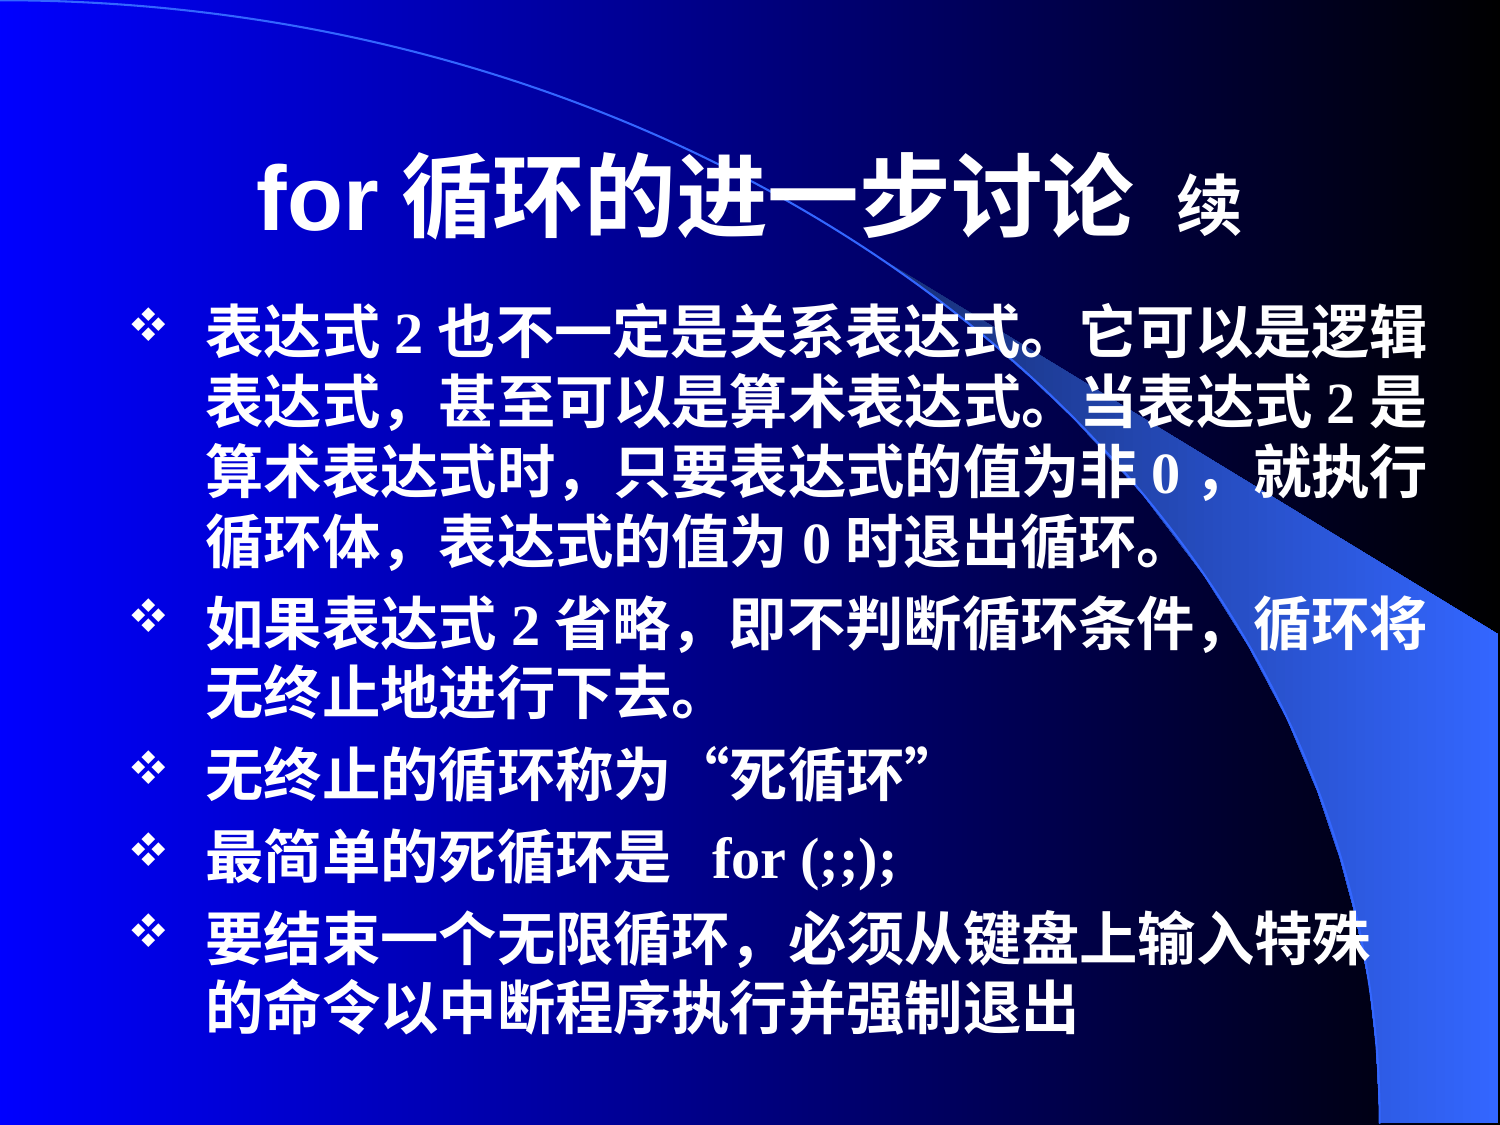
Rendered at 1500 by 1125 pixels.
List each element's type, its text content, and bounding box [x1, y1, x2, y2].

list 表达式2也不一定是关系表达式。它可以是逻辑表达式，甚至可以是算术表达式。当表达式2是算术表达式时，只要表达式的值为非0，就执行循环体，表达式的值为0时退出循环。 如果表达式2省略，即不判断循环条件，循环将无终止地进行下去。 无终止的循环称为“死循环” 最简单的死循环是 for (;;); 要结束一个无限循环，必须从键盘上输入特殊的命令以中断程序执行并强制退出 [112, 287, 1444, 1125]
title for循环的进一步讨论 续 [112, 99, 1388, 287]
